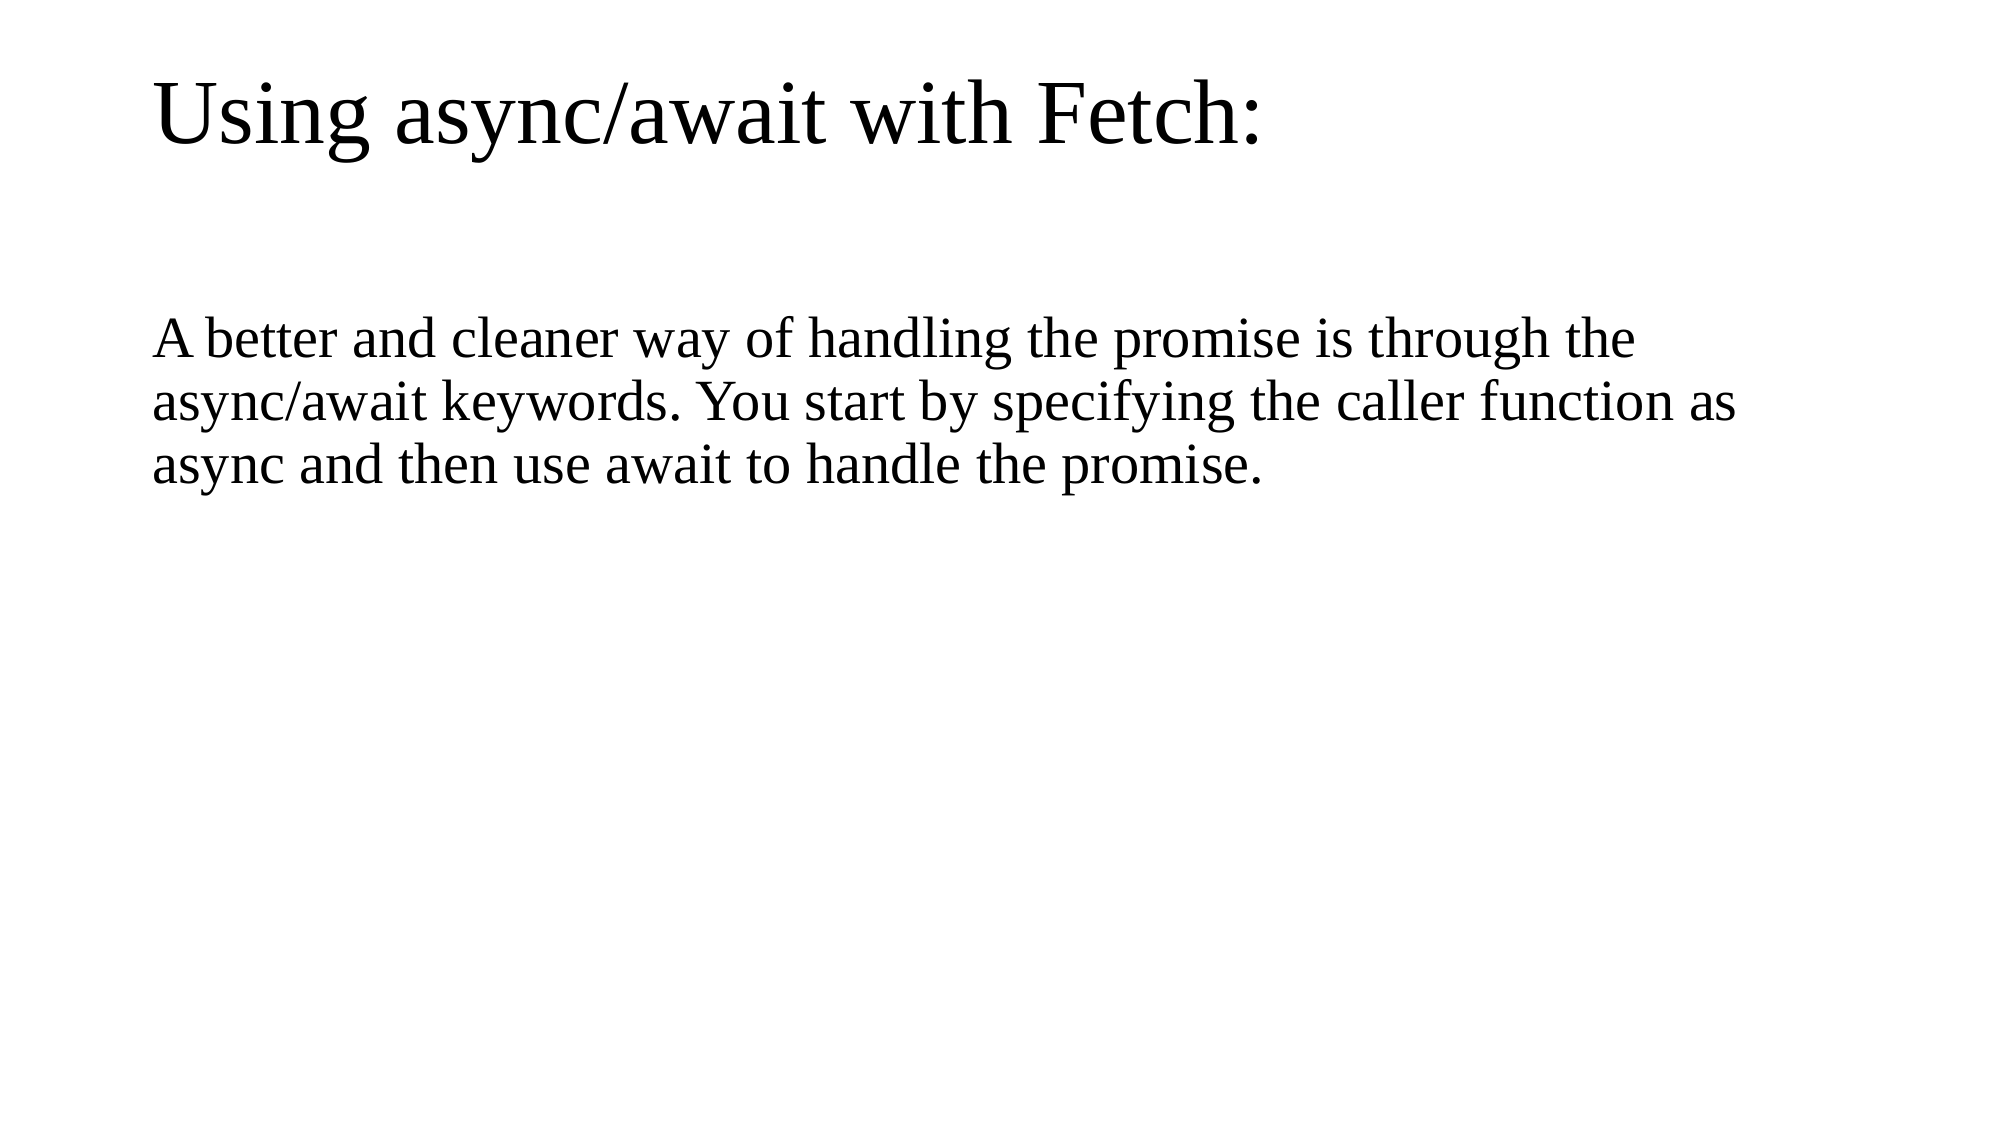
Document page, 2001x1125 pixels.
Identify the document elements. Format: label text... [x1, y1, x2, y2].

list A better and cleaner way of handling the promise is through the async/await keywords. You start by specifying the caller function as async and then use await to handle the promise. [137, 299, 1863, 1014]
title Using async/await with Fetch: [137, 59, 1863, 278]
